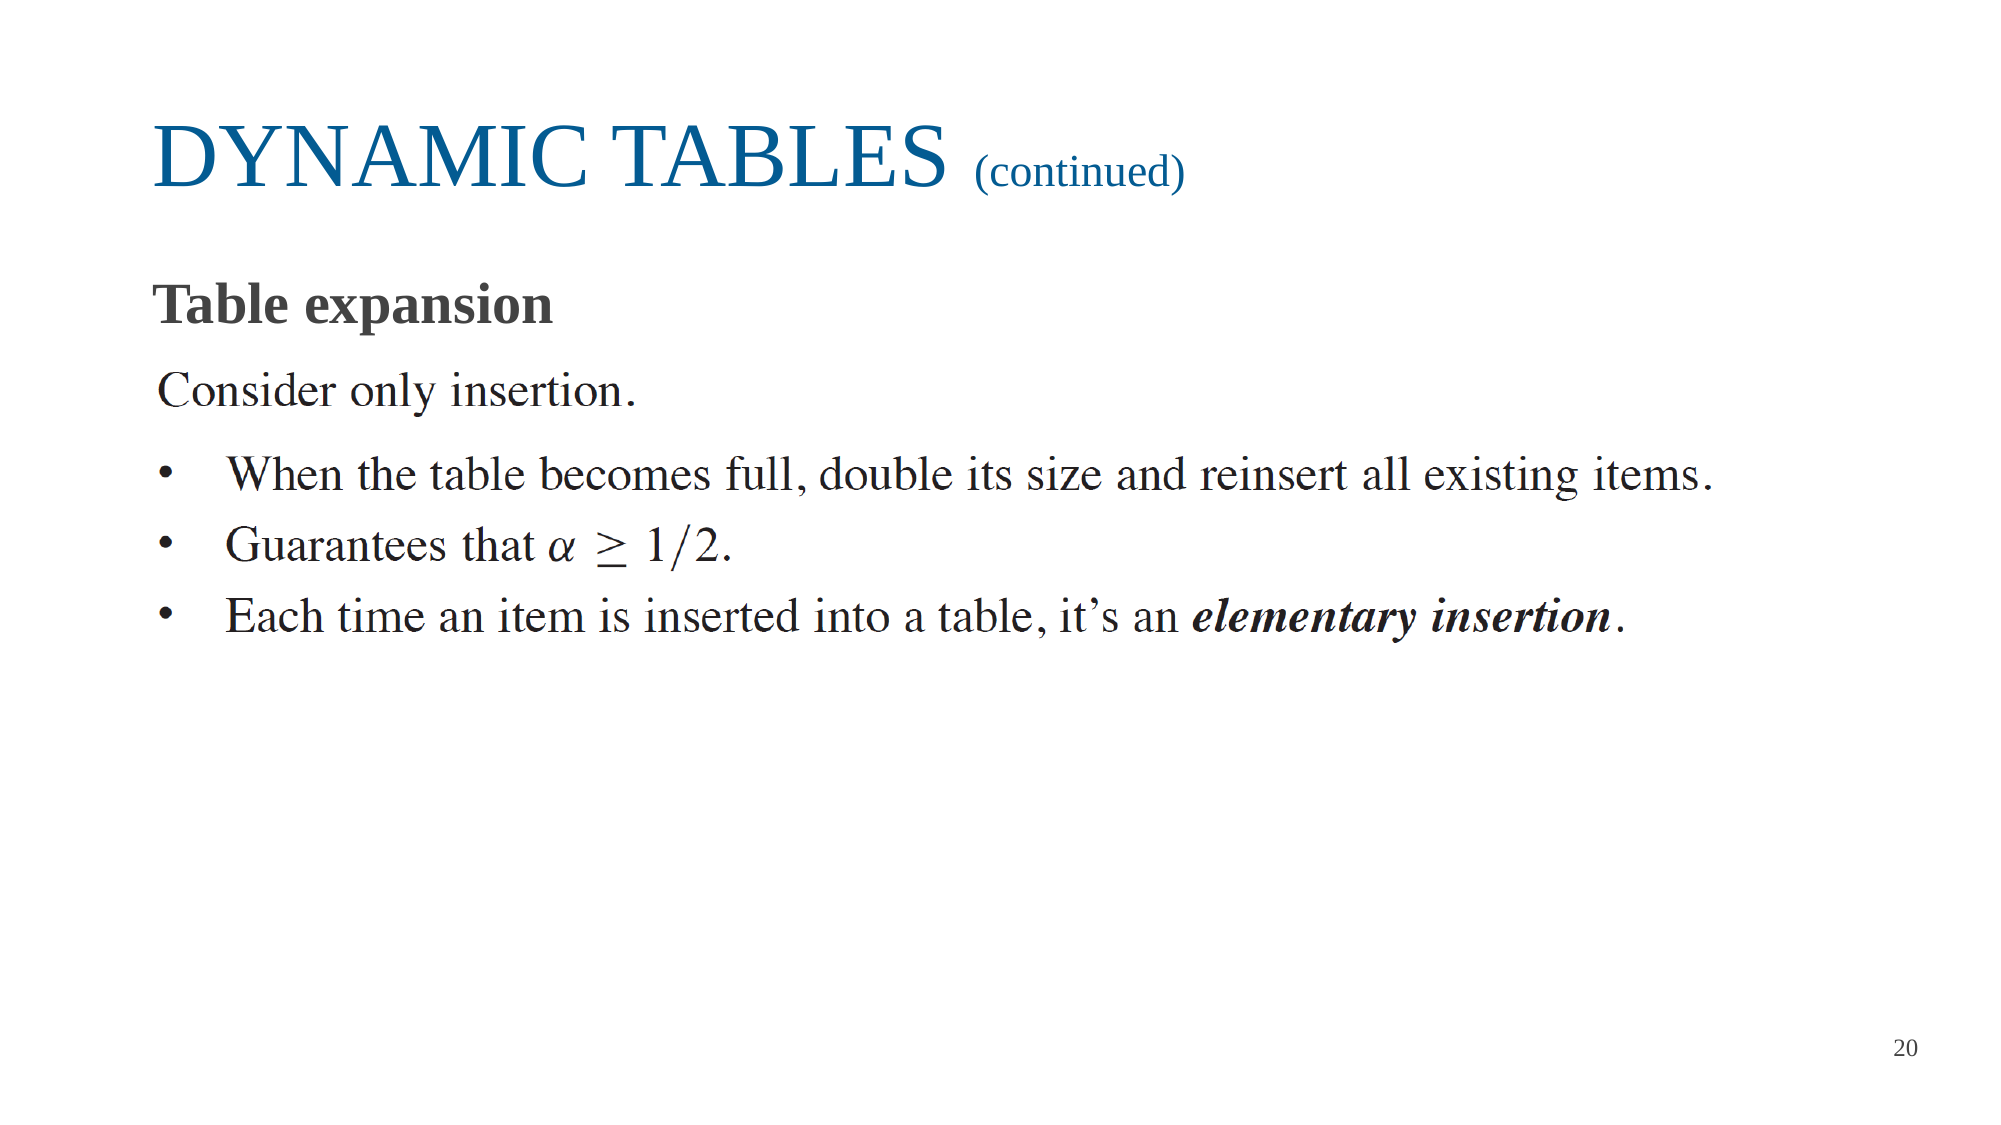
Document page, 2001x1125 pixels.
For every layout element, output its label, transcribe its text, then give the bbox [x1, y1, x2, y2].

picture [147, 351, 1737, 659]
title DYNAMIC TABLES (continued) [137, 48, 1863, 265]
slide_number 20 [1483, 1016, 1934, 1077]
list Table expansion [137, 265, 1863, 980]
